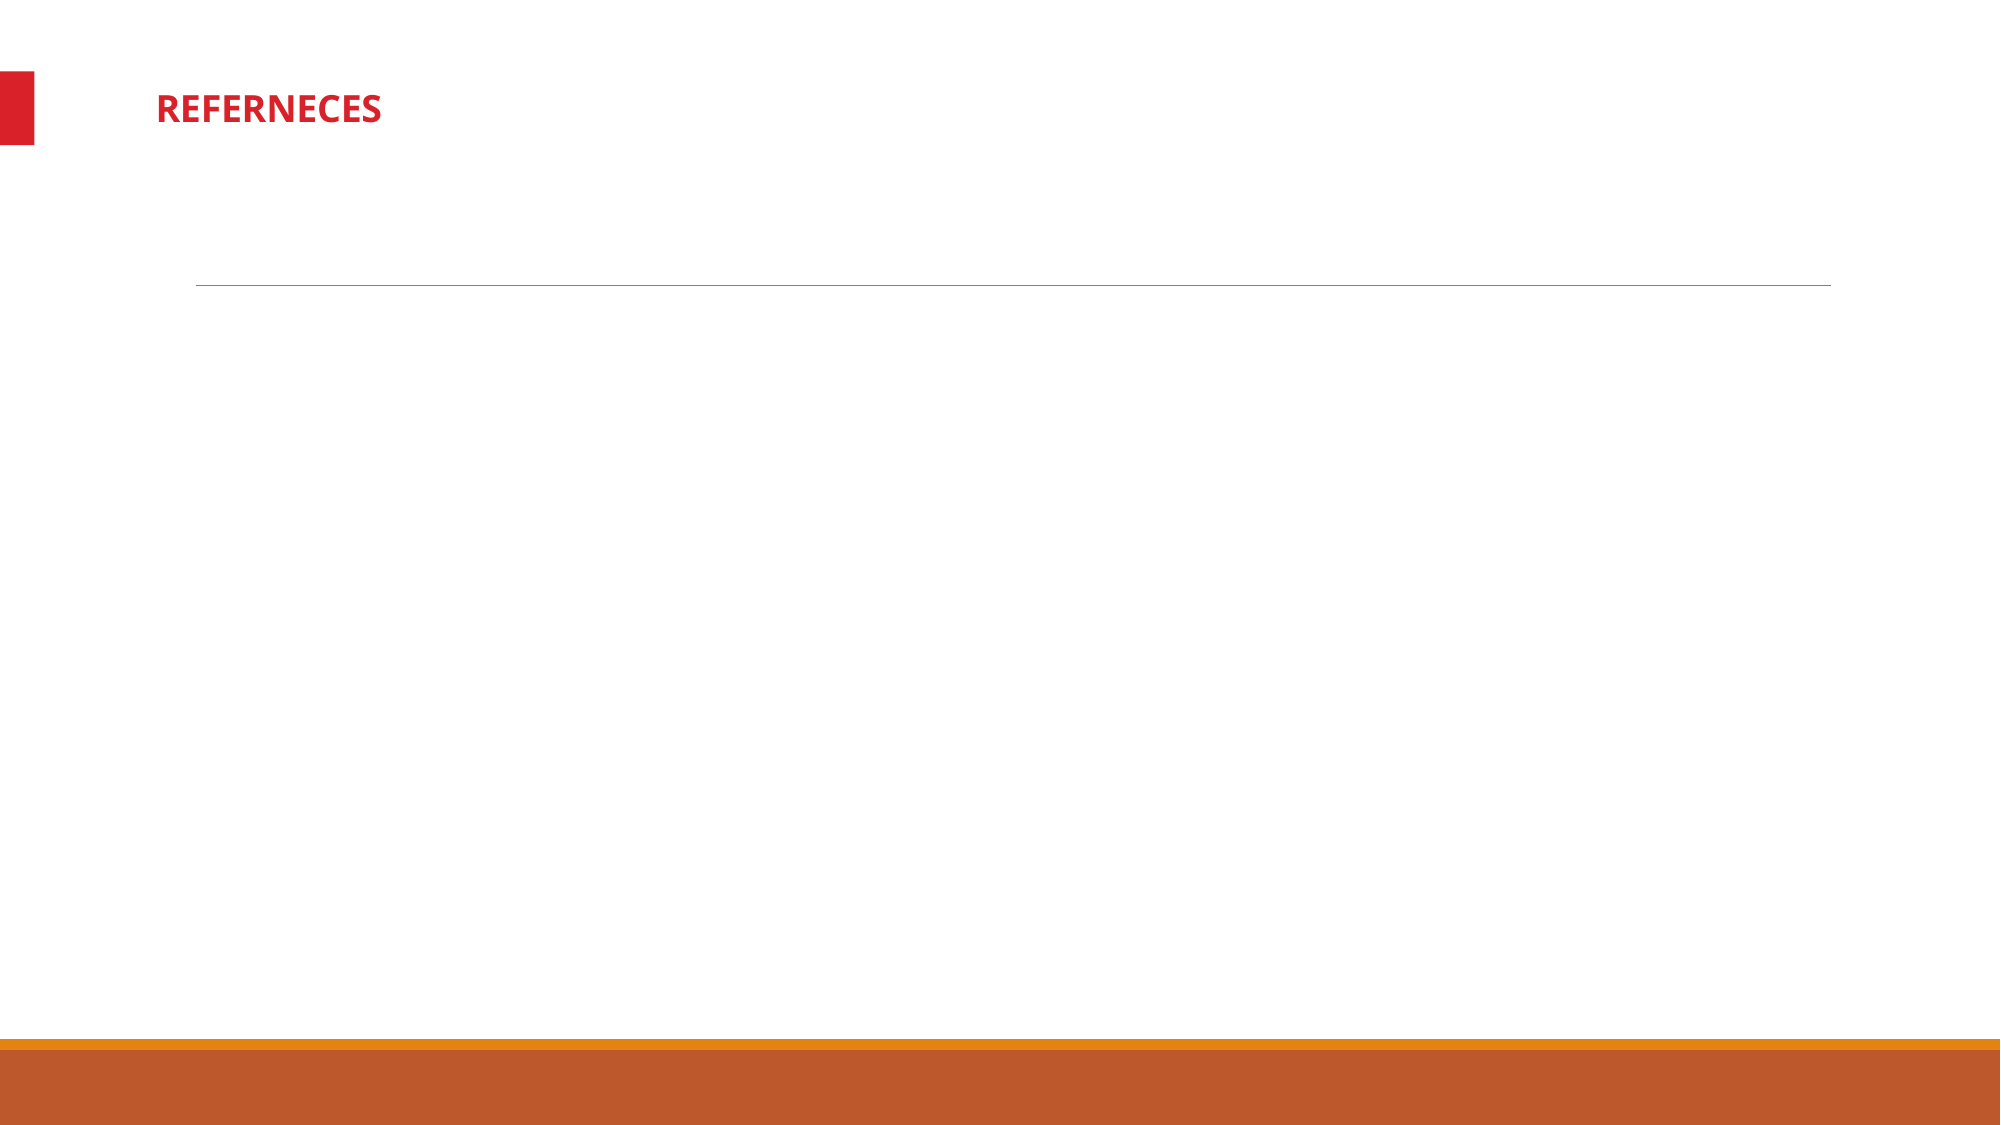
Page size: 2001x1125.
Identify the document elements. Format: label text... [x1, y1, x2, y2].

text_box [0, 71, 35, 146]
text_box REFERNECES [140, 78, 672, 138]
